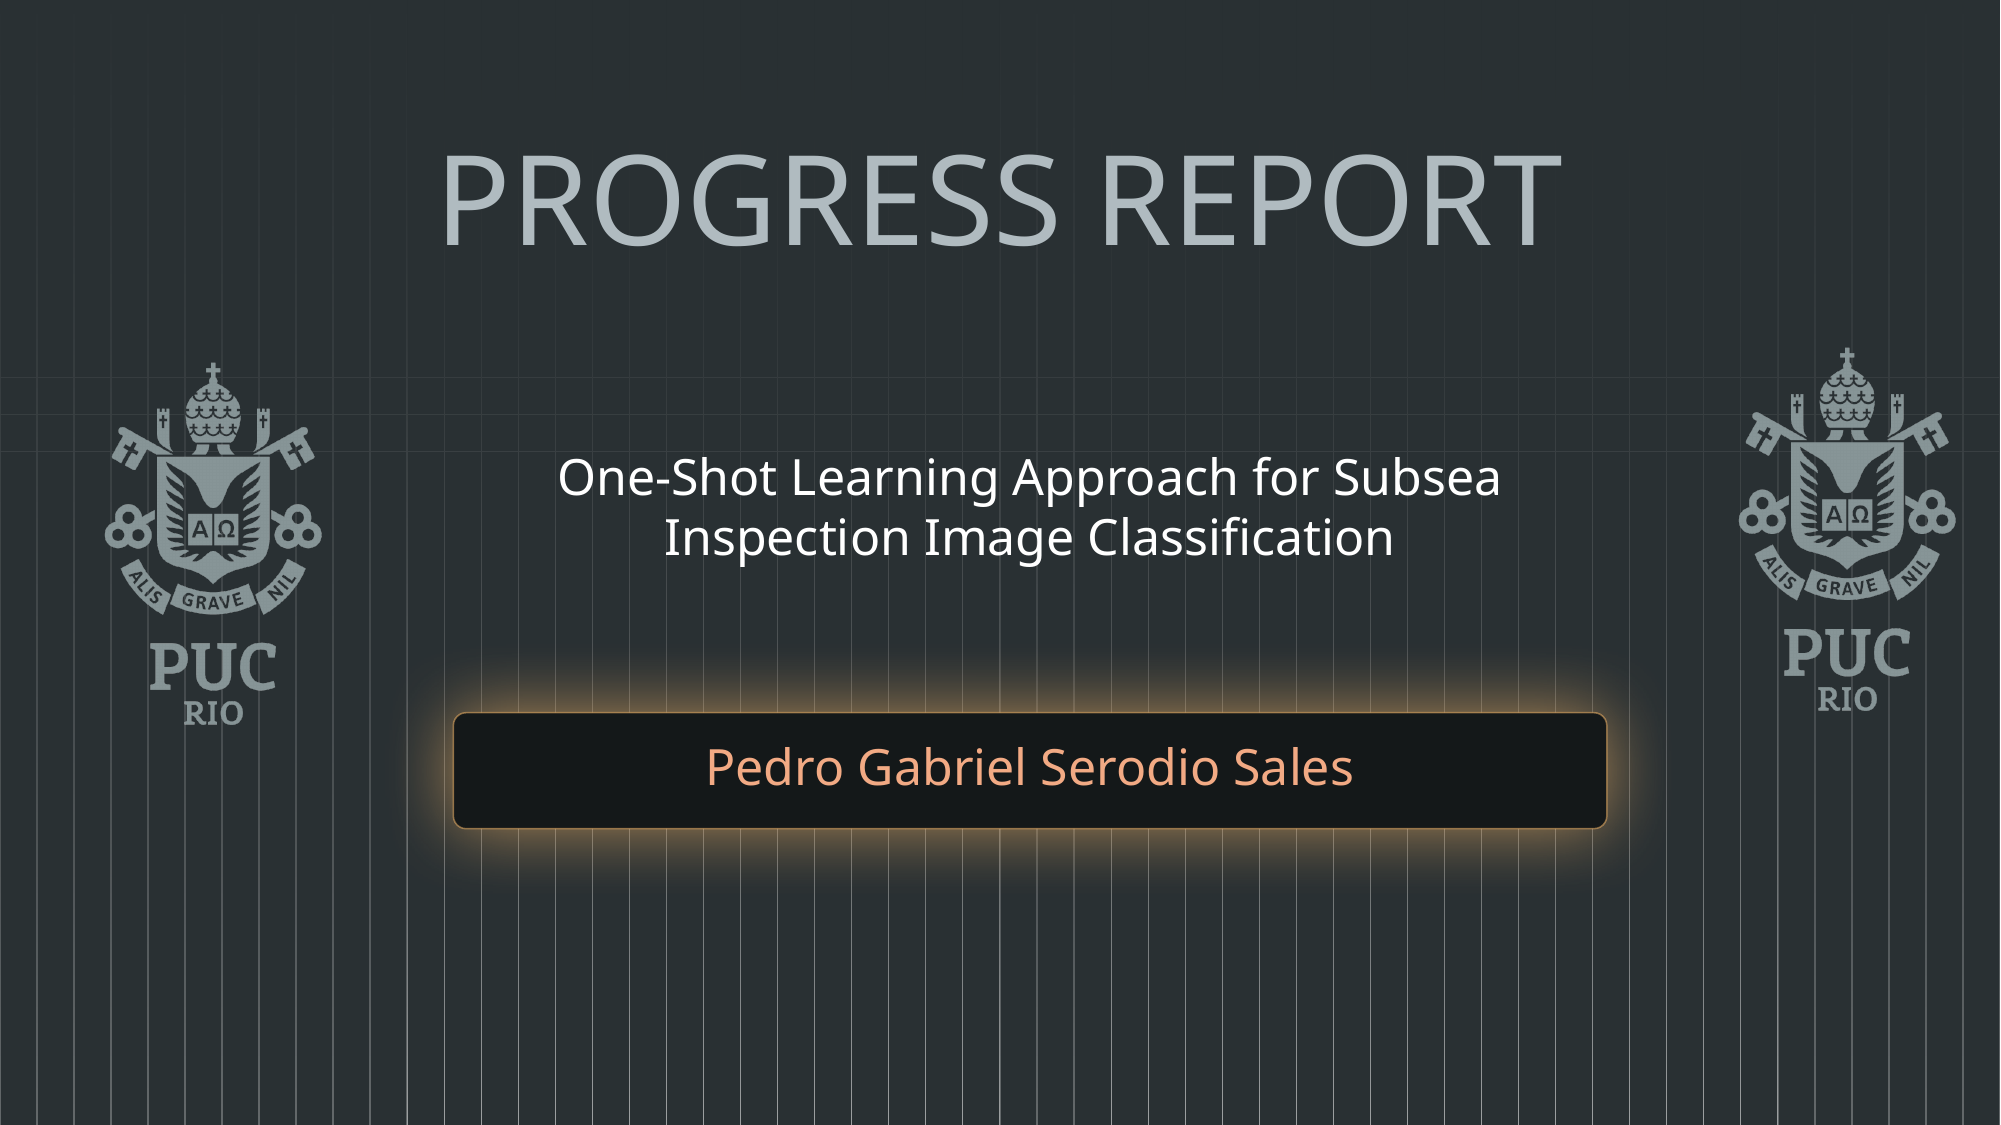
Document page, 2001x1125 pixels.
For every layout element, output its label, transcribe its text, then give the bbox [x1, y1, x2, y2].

text_box Pedro Gabriel Serodio Sales [453, 754, 1607, 803]
text_box PROGRESS REPORT [152, 113, 1847, 278]
picture [1736, 345, 1958, 714]
text_box One-Shot Learning Approach for Subsea Inspection Image Classification [452, 466, 1608, 545]
text_box [451, 711, 1609, 831]
picture [102, 359, 325, 728]
